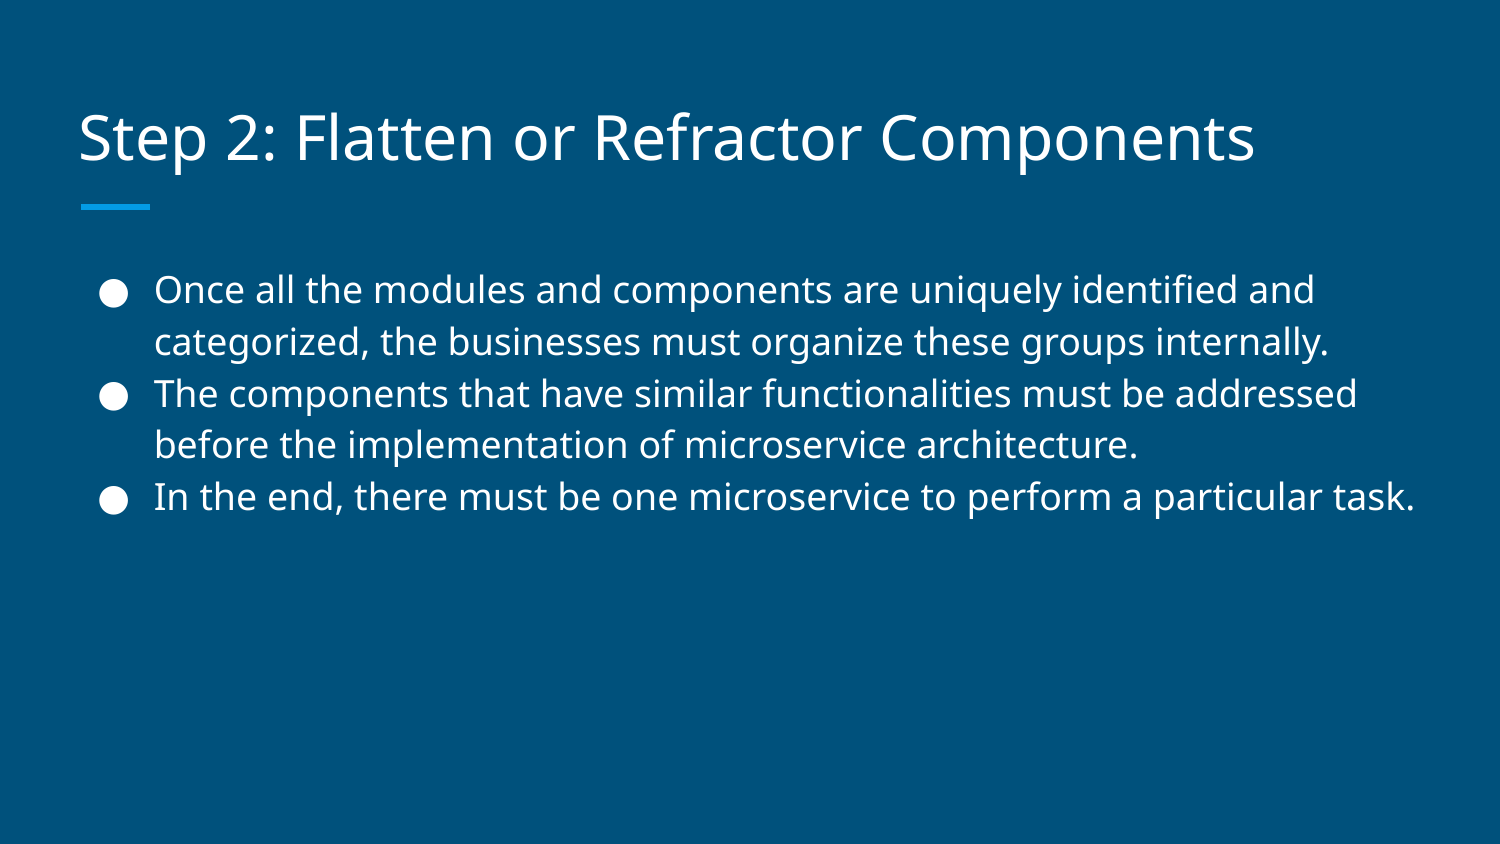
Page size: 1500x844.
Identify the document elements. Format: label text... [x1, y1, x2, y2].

list Once all the modules and components are uniquely identified and categorized, the businesses must organize these groups internally. The components that have similar functionalities must be addressed before the implementation of microservice architecture. In the end, there must be one microservice to perform a particular task. [63, 244, 1437, 750]
title Step 2: Flatten or Refractor Components [63, 75, 1437, 188]
